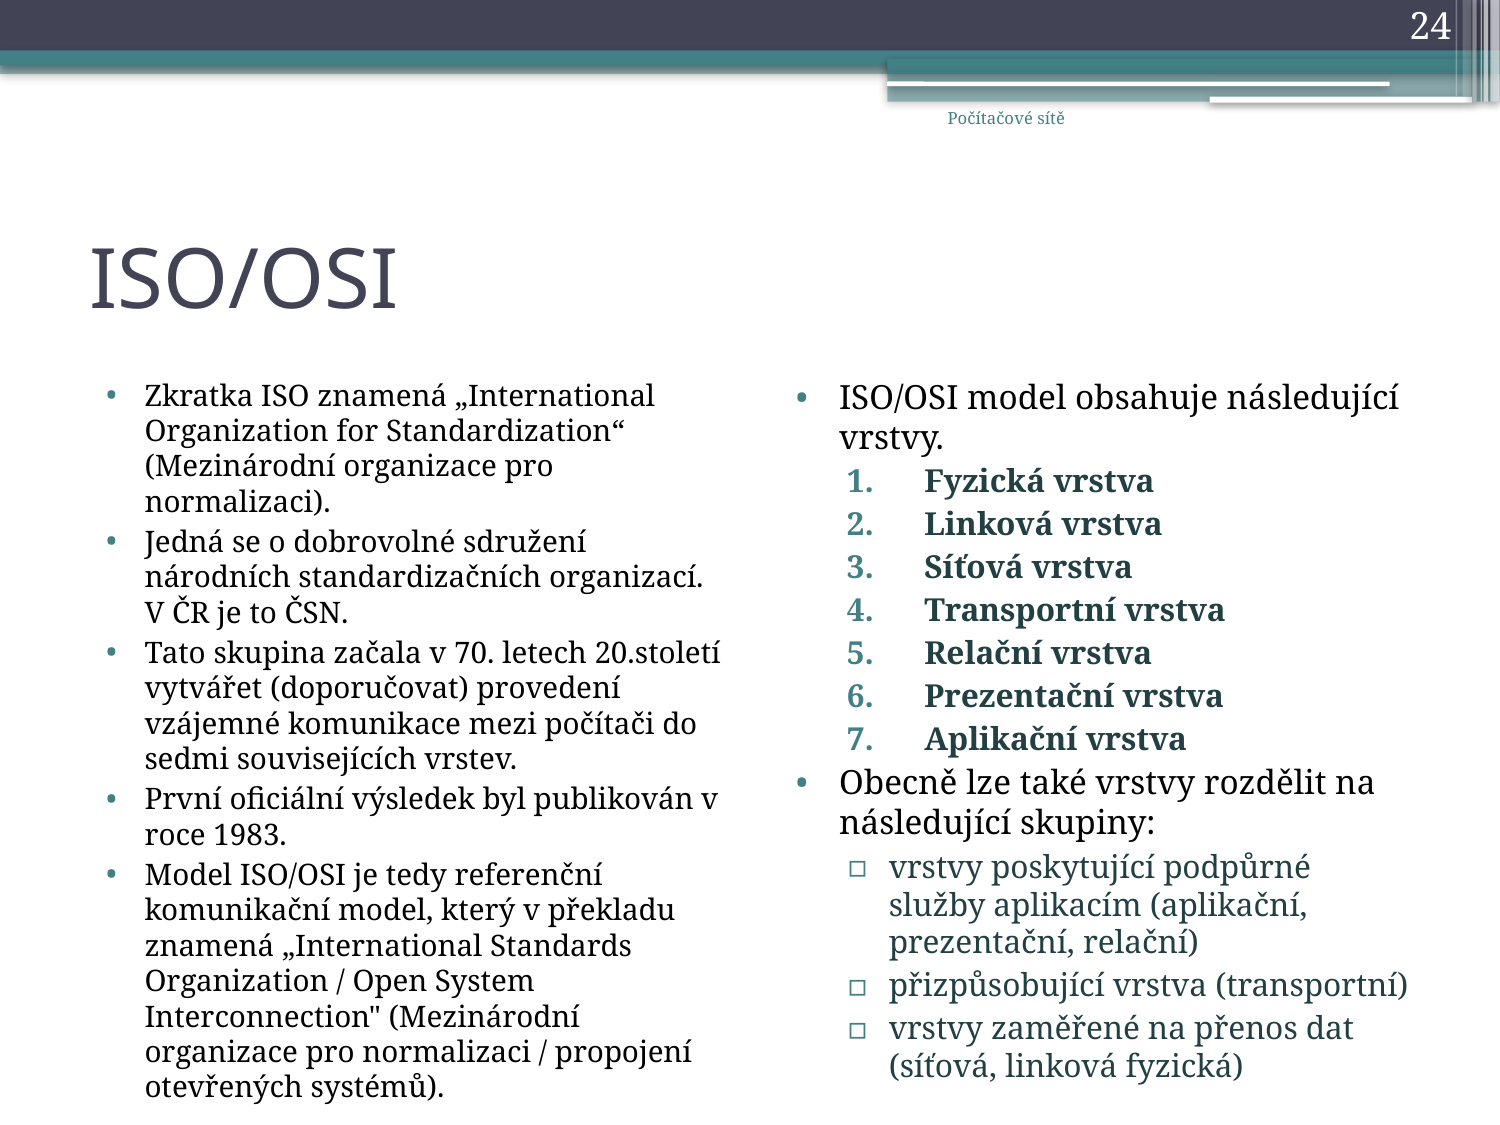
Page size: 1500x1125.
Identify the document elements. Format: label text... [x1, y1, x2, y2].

footer Počítačové sítě [862, 100, 1080, 176]
slide_number 24 [1341, 0, 1466, 61]
title ISO/OSI [75, 187, 1425, 363]
list Zkratka ISO znamená „International Organization for Standardization“ (Mezinárodní organizace pro normalizaci). Jedná se o dobrovolné sdružení národních standardizačních organizací. V ČR je to ČSN. Tato skupina začala v 70. letech 20.století vytvářet (doporučovat) provedení vzájemné komunikace mezi počítači do sedmi souvisejících vrstev. První oficiální výsledek byl publikován v roce 1983. Model ISO/OSI je tedy referenční komunikační model, který v překladu znamená „International Standards Organization / Open System Interconnection" (Mezinárodní organizace pro normalizaci / propojení otevřených systémů). [75, 368, 738, 1112]
list ISO/OSI model obsahuje následující vrstvy. Fyzická vrstva Linková vrstva Síťová vrstva Transportní vrstva Relační vrstva Prezentační vrstva Aplikační vrstva Obecně lze také vrstvy rozdělit na následující skupiny: vrstvy poskytující podpůrné služby aplikacím (aplikační, prezentační, relační) přizpůsobující vrstva (transportní) vrstvy zaměřené na přenos dat (síťová, linková fyzická) [762, 368, 1425, 1112]
